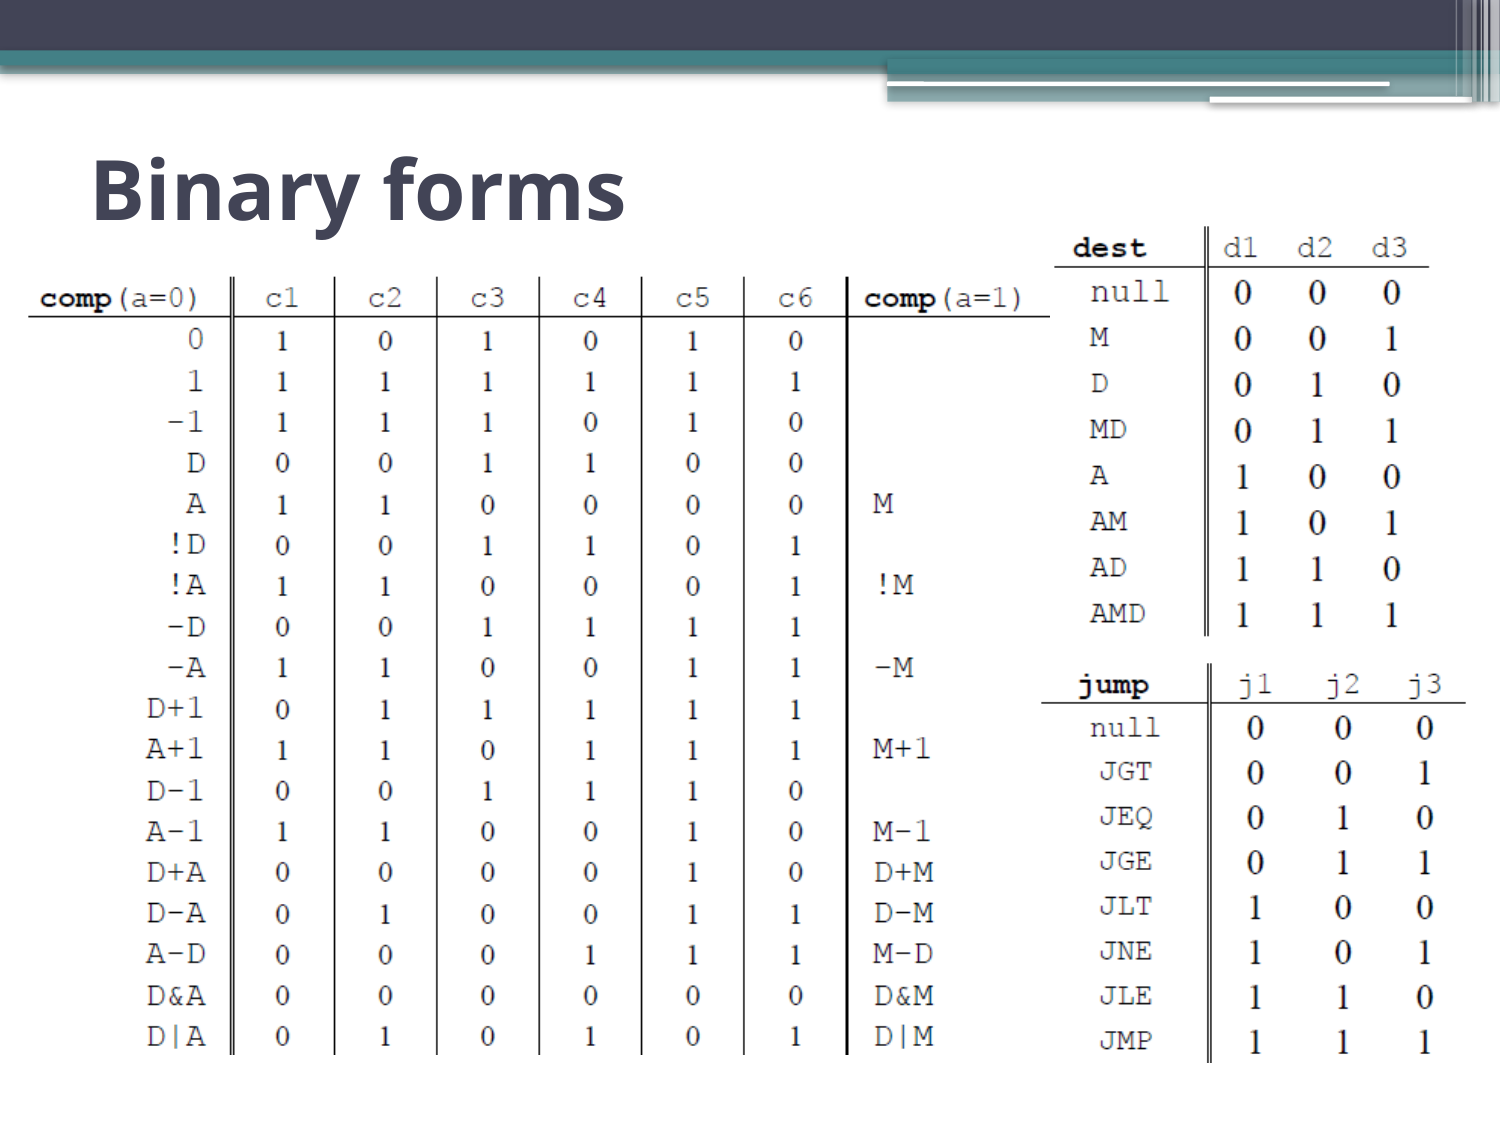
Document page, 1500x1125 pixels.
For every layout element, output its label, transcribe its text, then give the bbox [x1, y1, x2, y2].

picture [24, 225, 1473, 1063]
title Binary forms [75, 99, 1425, 272]
